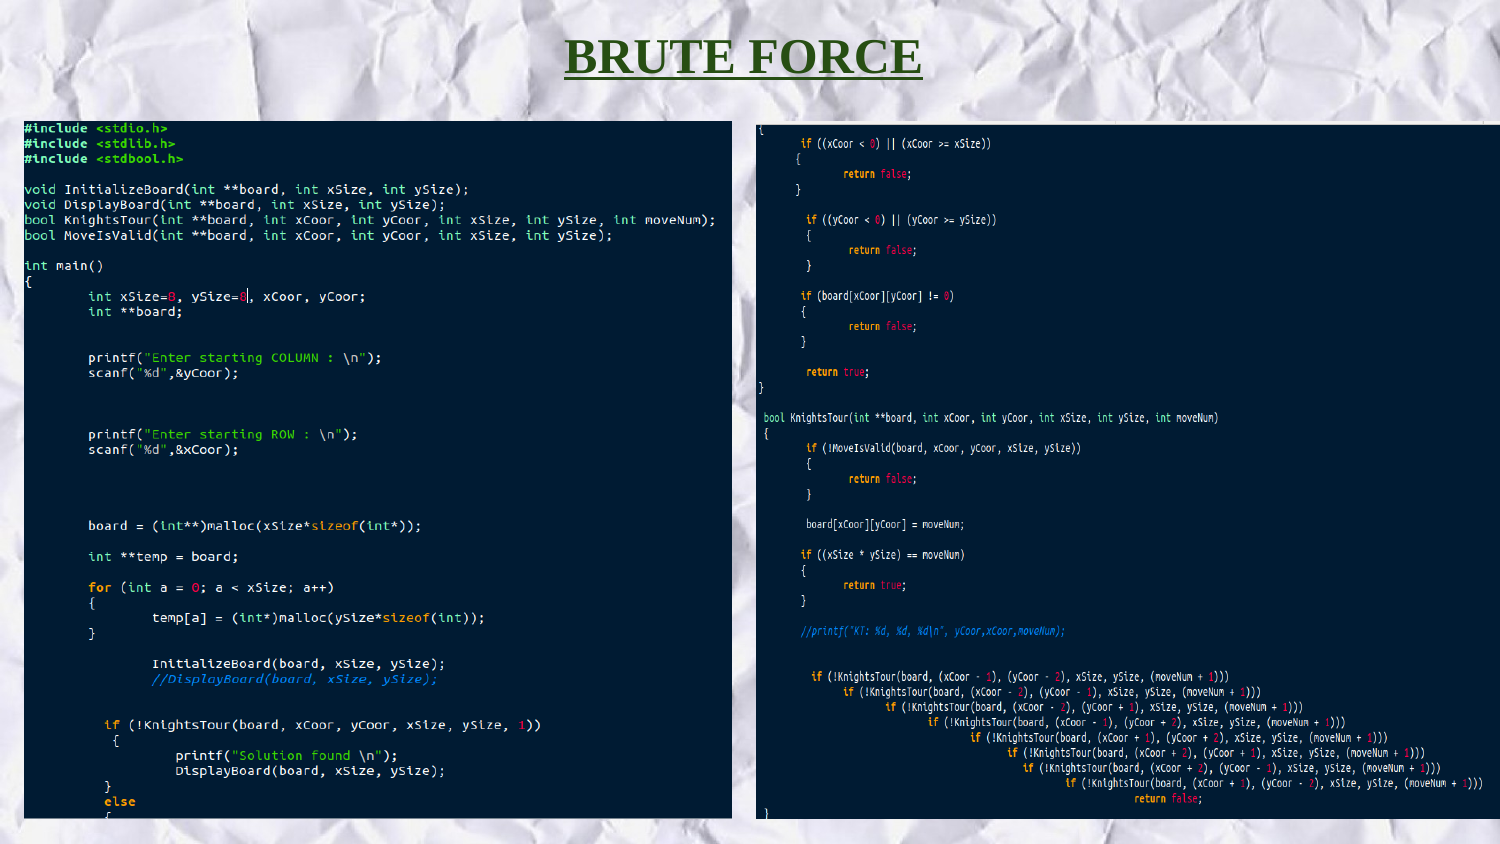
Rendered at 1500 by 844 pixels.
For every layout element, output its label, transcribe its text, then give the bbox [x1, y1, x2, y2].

text_box BRUTE FORCE [0, 0, 1500, 122]
picture [0, 121, 1500, 844]
